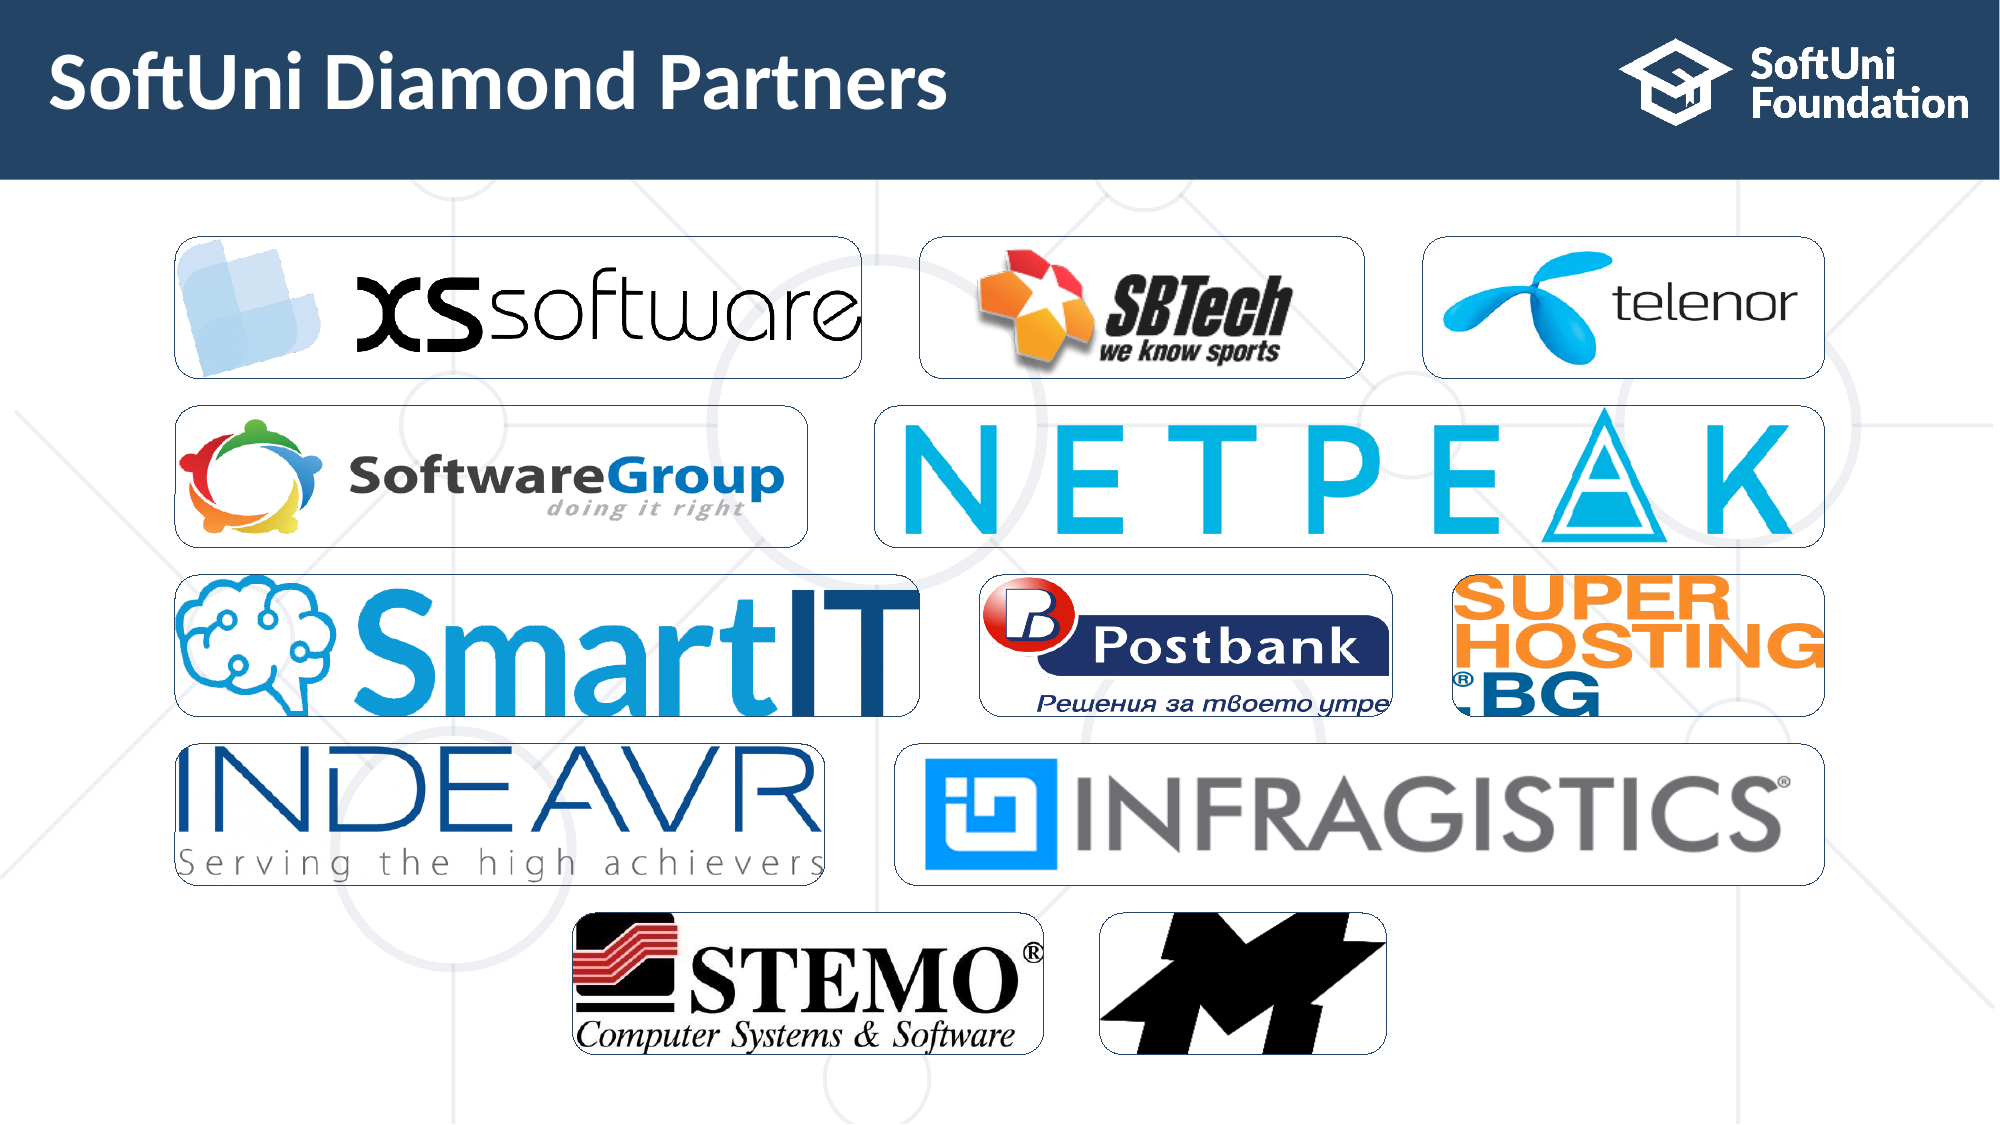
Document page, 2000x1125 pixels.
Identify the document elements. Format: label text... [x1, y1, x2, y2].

picture [979, 574, 1393, 717]
picture [873, 405, 1825, 548]
picture [223, 615, 232, 625]
picture [1422, 236, 1825, 379]
title SoftUni Diamond Partners [31, 16, 1591, 162]
picture [919, 236, 1365, 379]
picture [174, 743, 826, 886]
picture [233, 661, 243, 670]
picture [174, 405, 809, 548]
picture [1451, 574, 1825, 717]
picture [611, 706, 633, 717]
picture [174, 574, 287, 717]
picture [184, 585, 329, 710]
picture [466, 642, 495, 717]
picture [516, 642, 545, 717]
picture [1618, 38, 1968, 126]
picture [595, 678, 625, 702]
picture [1099, 912, 1387, 1055]
picture [174, 236, 862, 379]
picture [572, 912, 1044, 1055]
picture [263, 574, 920, 717]
picture [894, 743, 1825, 886]
picture [264, 614, 273, 625]
picture [295, 647, 305, 656]
